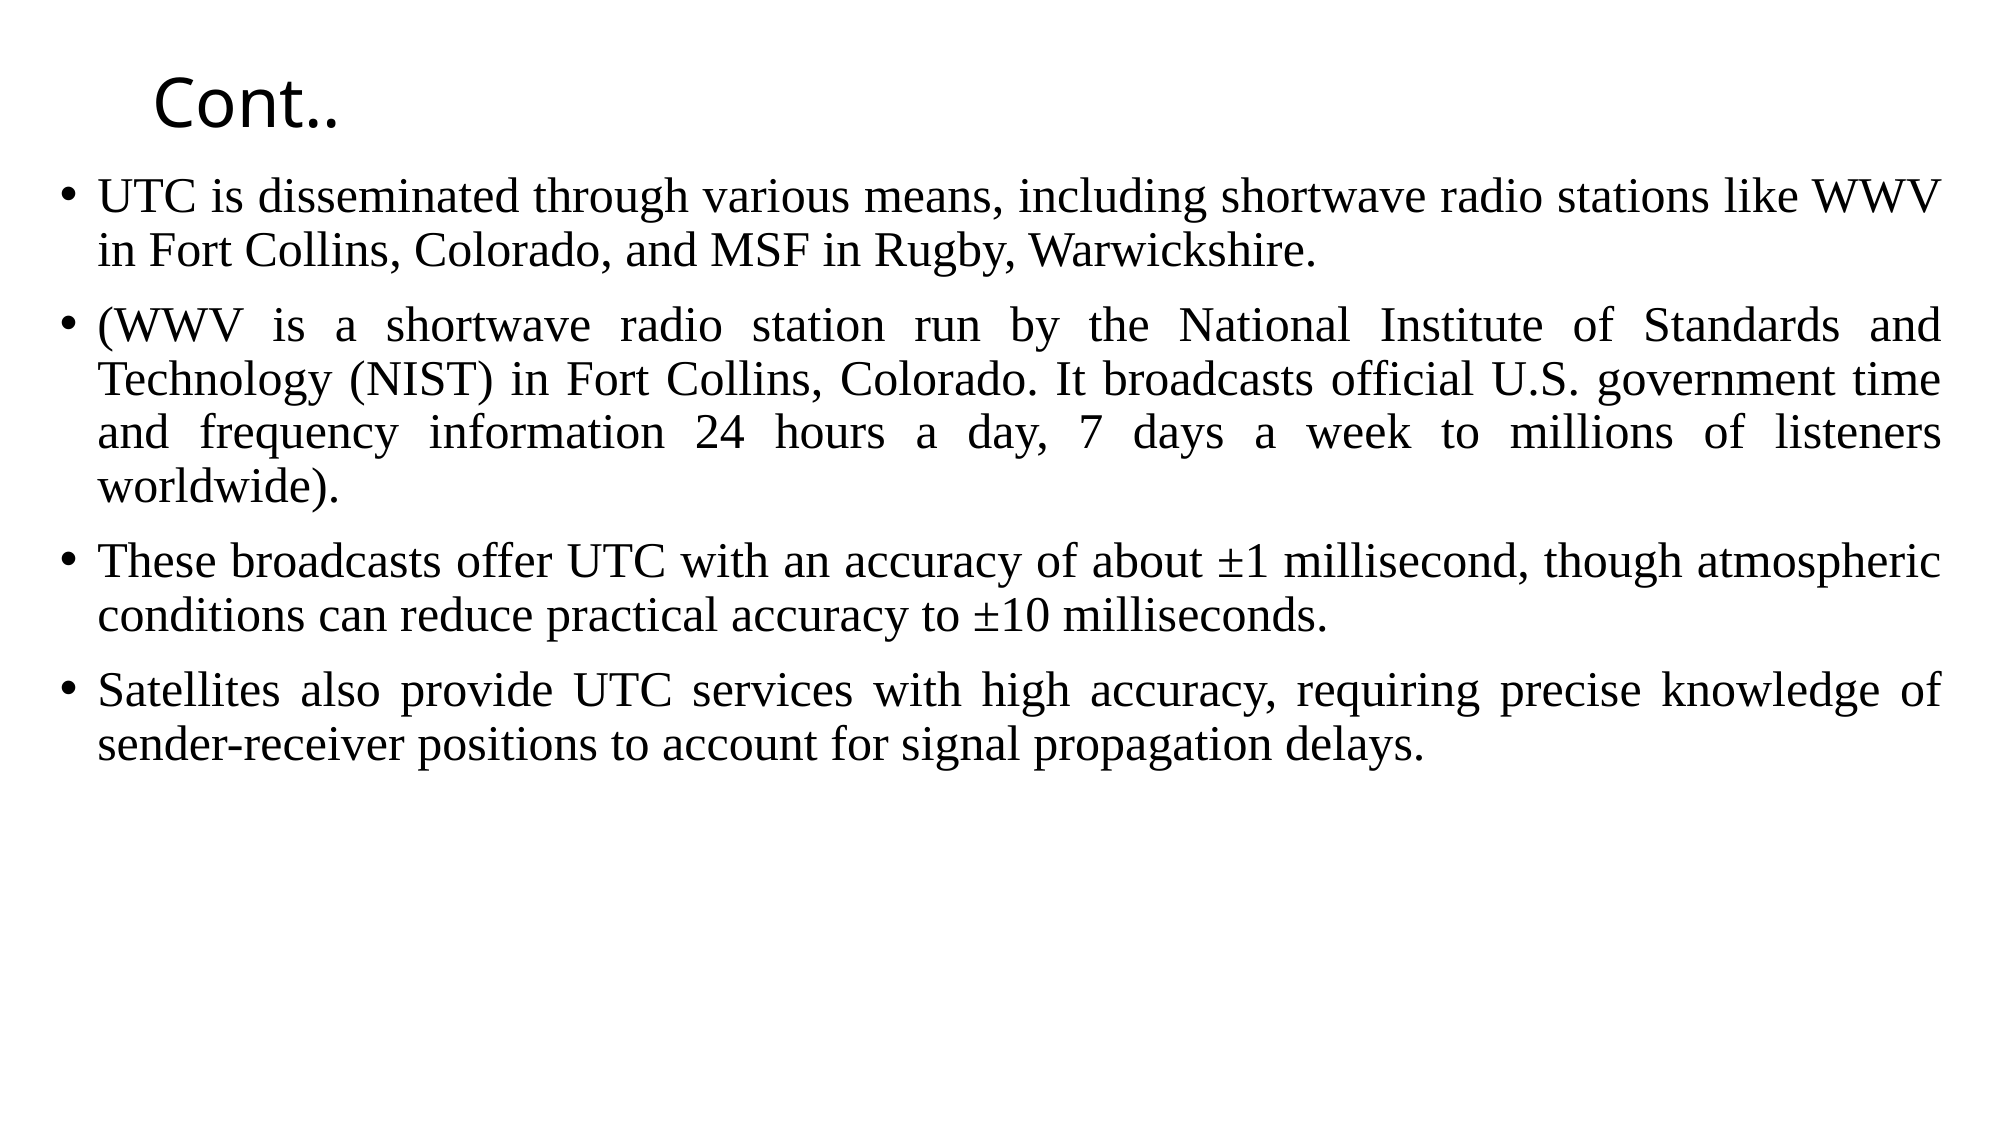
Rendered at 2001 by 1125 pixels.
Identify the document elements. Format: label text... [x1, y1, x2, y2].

list UTC is disseminated through various means, including shortwave radio stations like WWV in Fort Collins, Colorado, and MSF in Rugby, Warwickshire. (WWV is a shortwave radio station run by the National Institute of Standards and Technology (NIST) in Fort Collins, Colorado. It broadcasts official U.S. government time and frequency information 24 hours a day, 7 days a week to millions of listeners worldwide). These broadcasts offer UTC with an accuracy of about ±1 millisecond, though atmospheric conditions can reduce practical accuracy to ±10 milliseconds. Satellites also provide UTC services with high accuracy, requiring precise knowledge of sender-receiver positions to account for signal propagation delays. [44, 161, 1959, 1061]
title Cont.. [137, 59, 1863, 150]
